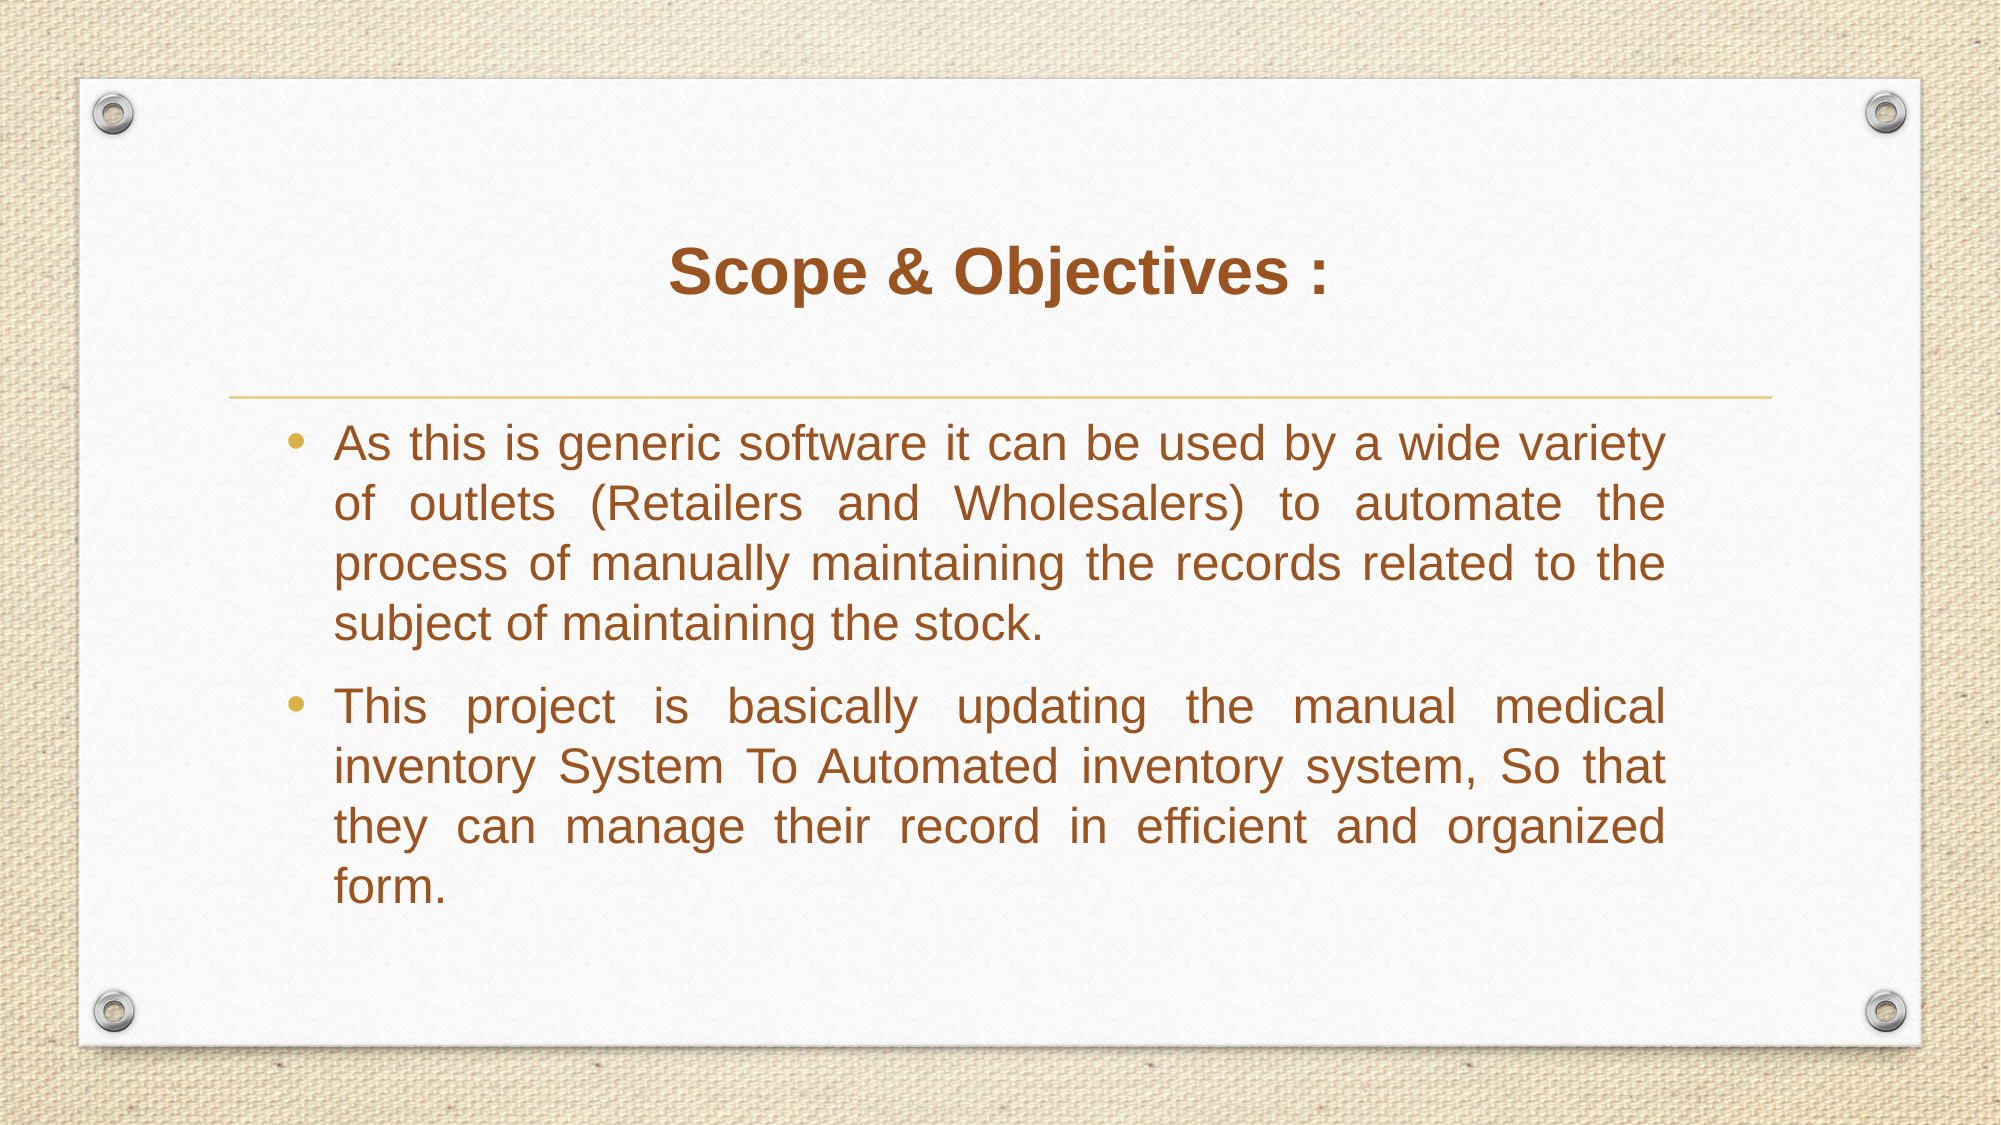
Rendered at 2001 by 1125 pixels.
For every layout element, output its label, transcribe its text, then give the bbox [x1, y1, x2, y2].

title Scope & Objectives : [212, 161, 1788, 375]
list As this is generic software it can be used by a wide variety of outlets (Retailers and Wholesalers) to automate the process of manually maintaining the records related to the subject of maintaining the stock. This project is basically updating the manual medical inventory System To Automated inventory system, So that they can manage their record in efficient and organized form. [271, 403, 1682, 1078]
picture [0, 0, 2001, 1125]
